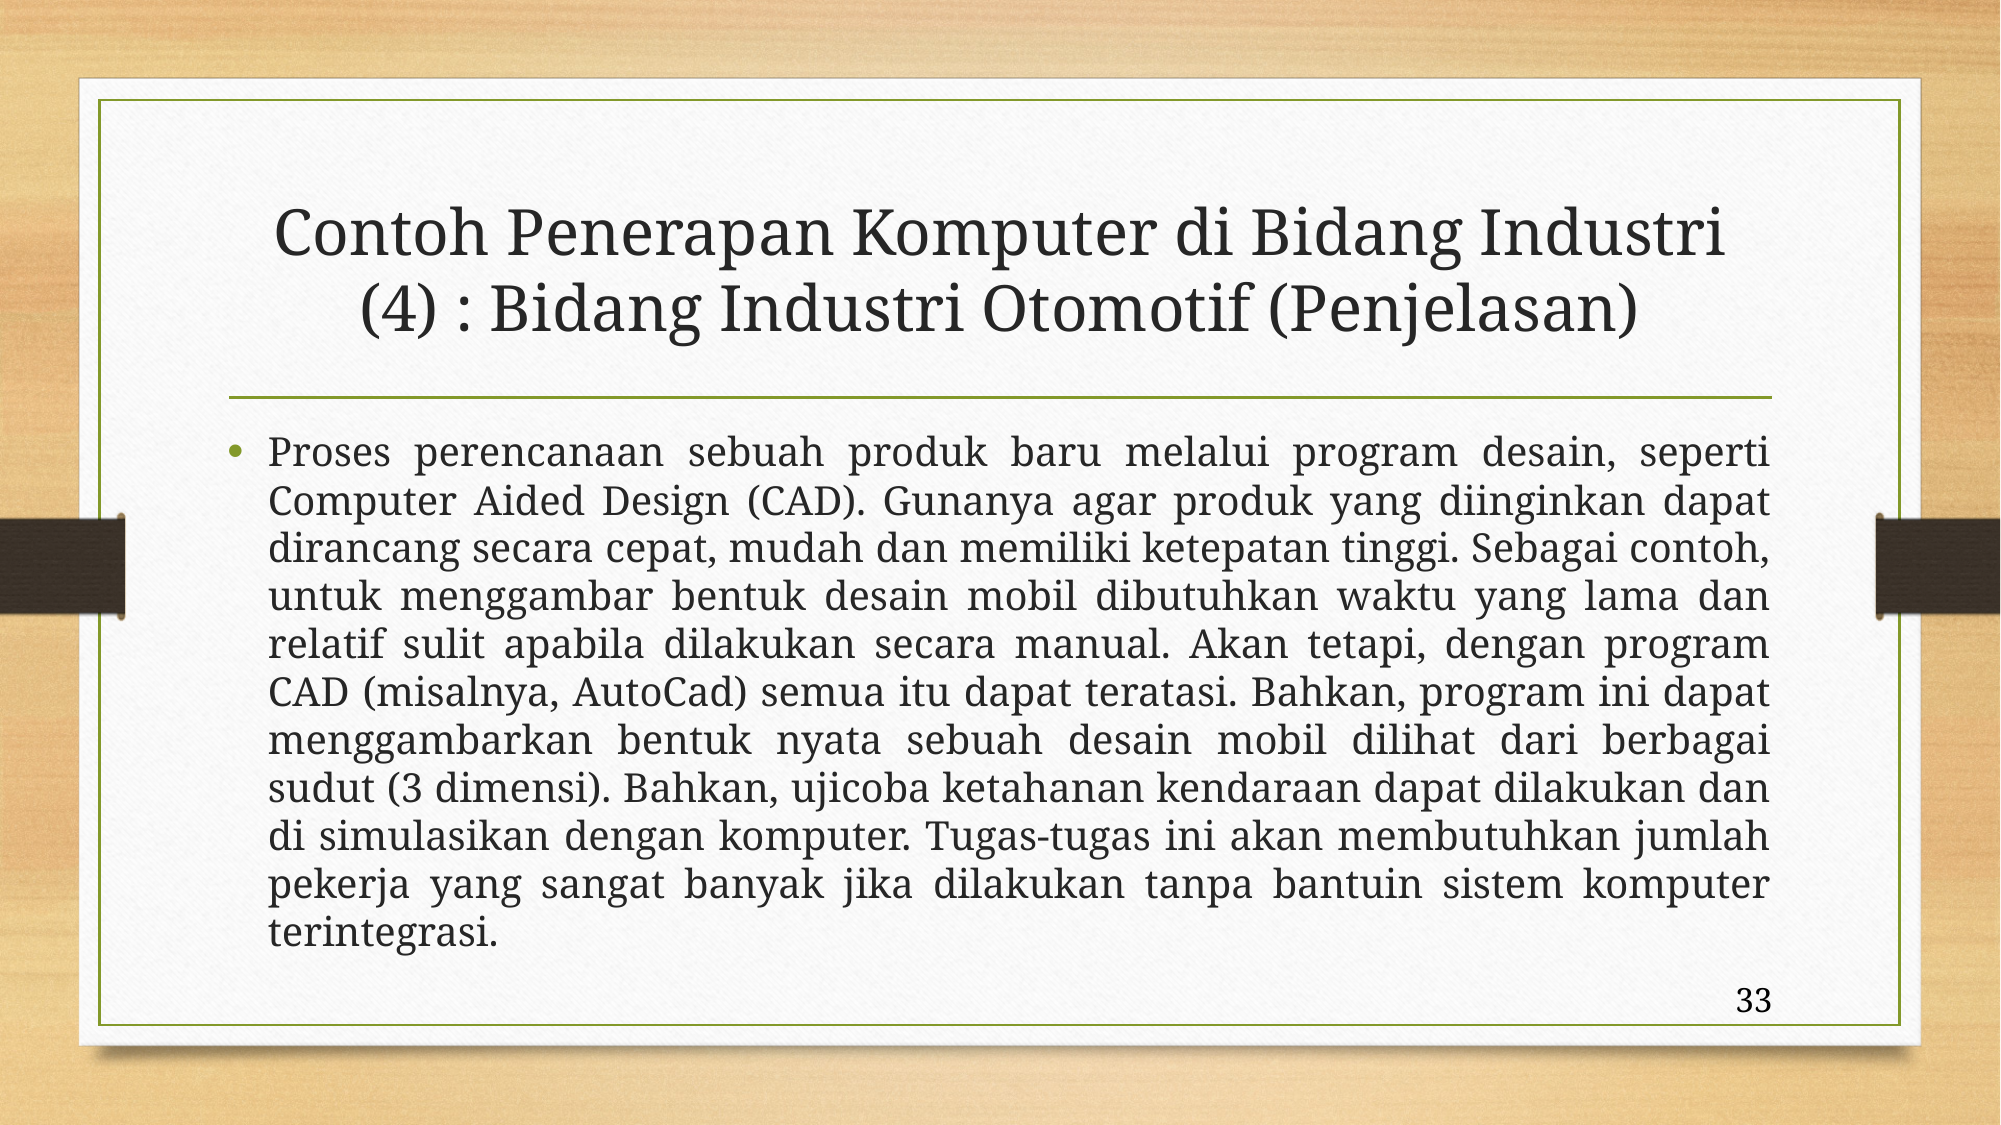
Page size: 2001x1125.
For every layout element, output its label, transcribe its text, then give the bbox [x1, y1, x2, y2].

picture [0, 0, 2001, 1125]
title Contoh Penerapan Komputer di Bidang Industri (4) : Bidang Industri Otomotif (Penjelasan) [212, 161, 1788, 375]
list Proses perencanaan sebuah produk baru melalui program desain, seperti Computer Aided Design (CAD). Gunanya agar produk yang diinginkan dapat dirancang secara cepat, mudah dan memiliki ketepatan tinggi. Sebagai contoh, untuk menggambar bentuk desain mobil dibutuhkan waktu yang lama dan relatif sulit apabila dilakukan secara manual. Akan tetapi, dengan program CAD (misalnya, AutoCad) semua itu dapat teratasi. Bahkan, program ini dapat menggambarkan bentuk nyata sebuah desain mobil dilihat dari berbagai sudut (3 dimensi). Bahkan, ujicoba ketahanan kendaraan dapat dilakukan dan di simulasikan dengan komputer. Tugas-tugas ini akan membutuhkan jumlah pekerja yang sangat banyak jika dilakukan tanpa bantuin sistem komputer terintegrasi. [212, 419, 1788, 964]
slide_number 33 [1698, 979, 1788, 1025]
